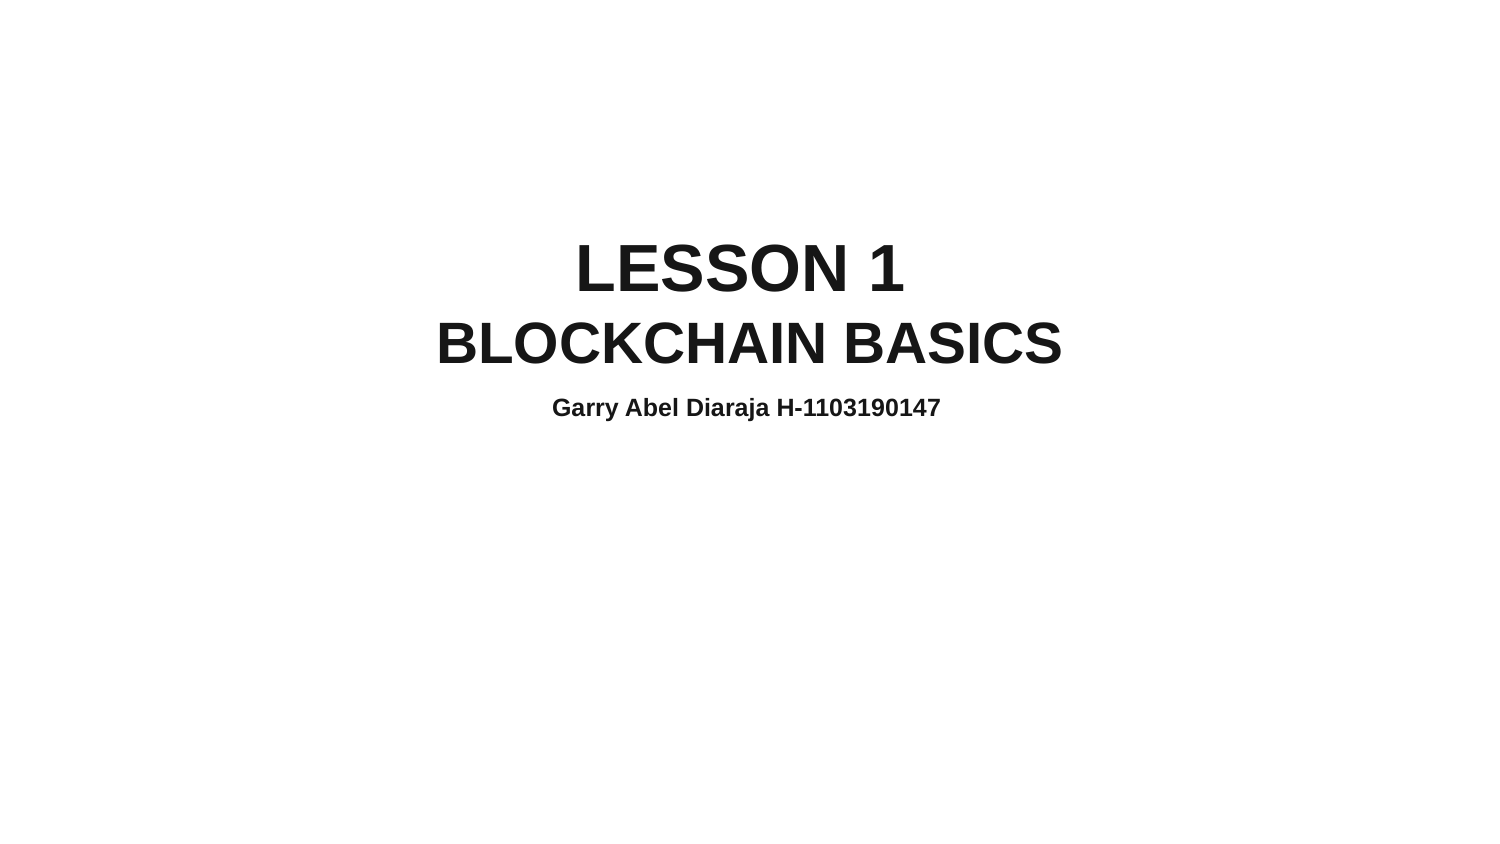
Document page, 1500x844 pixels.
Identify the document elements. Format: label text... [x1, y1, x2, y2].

text_box LESSON 1 BLOCKCHAIN BASICS [351, 217, 1149, 383]
text_box Garry Abel Diaraja H-1103190147 [537, 384, 1335, 429]
